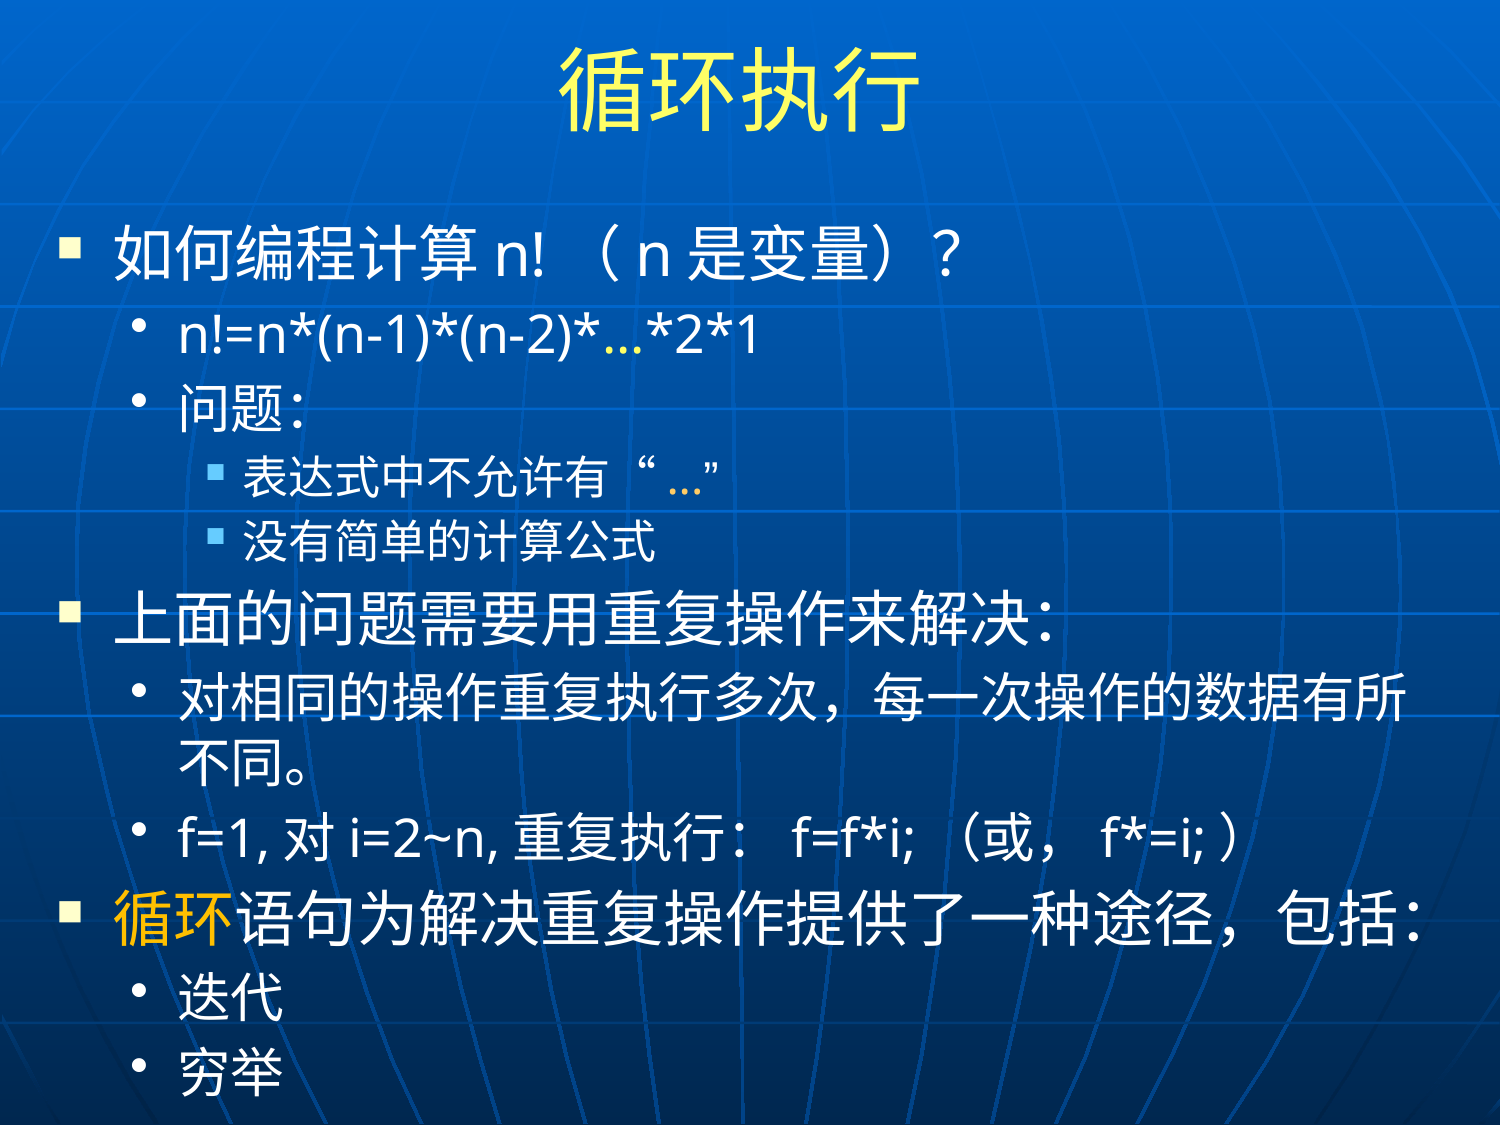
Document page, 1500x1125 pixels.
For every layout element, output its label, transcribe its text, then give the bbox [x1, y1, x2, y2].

title 循环执行 [112, 19, 1388, 157]
list 如何编程计算n!（n是变量）？ n!=n*(n-1)*(n-2)*...*2*1 问题： 表达式中不允许有“...” 没有简单的计算公式 上面的问题需要用重复操作来解决： 对相同的操作重复执行多次，每一次操作的数据有所不同。 f=1,对i=2~n,重复执行：f=f*i;（或，f*=i;） 循环语句为解决重复操作提供了一种途径，包括： 迭代 穷举 [41, 208, 1471, 1125]
